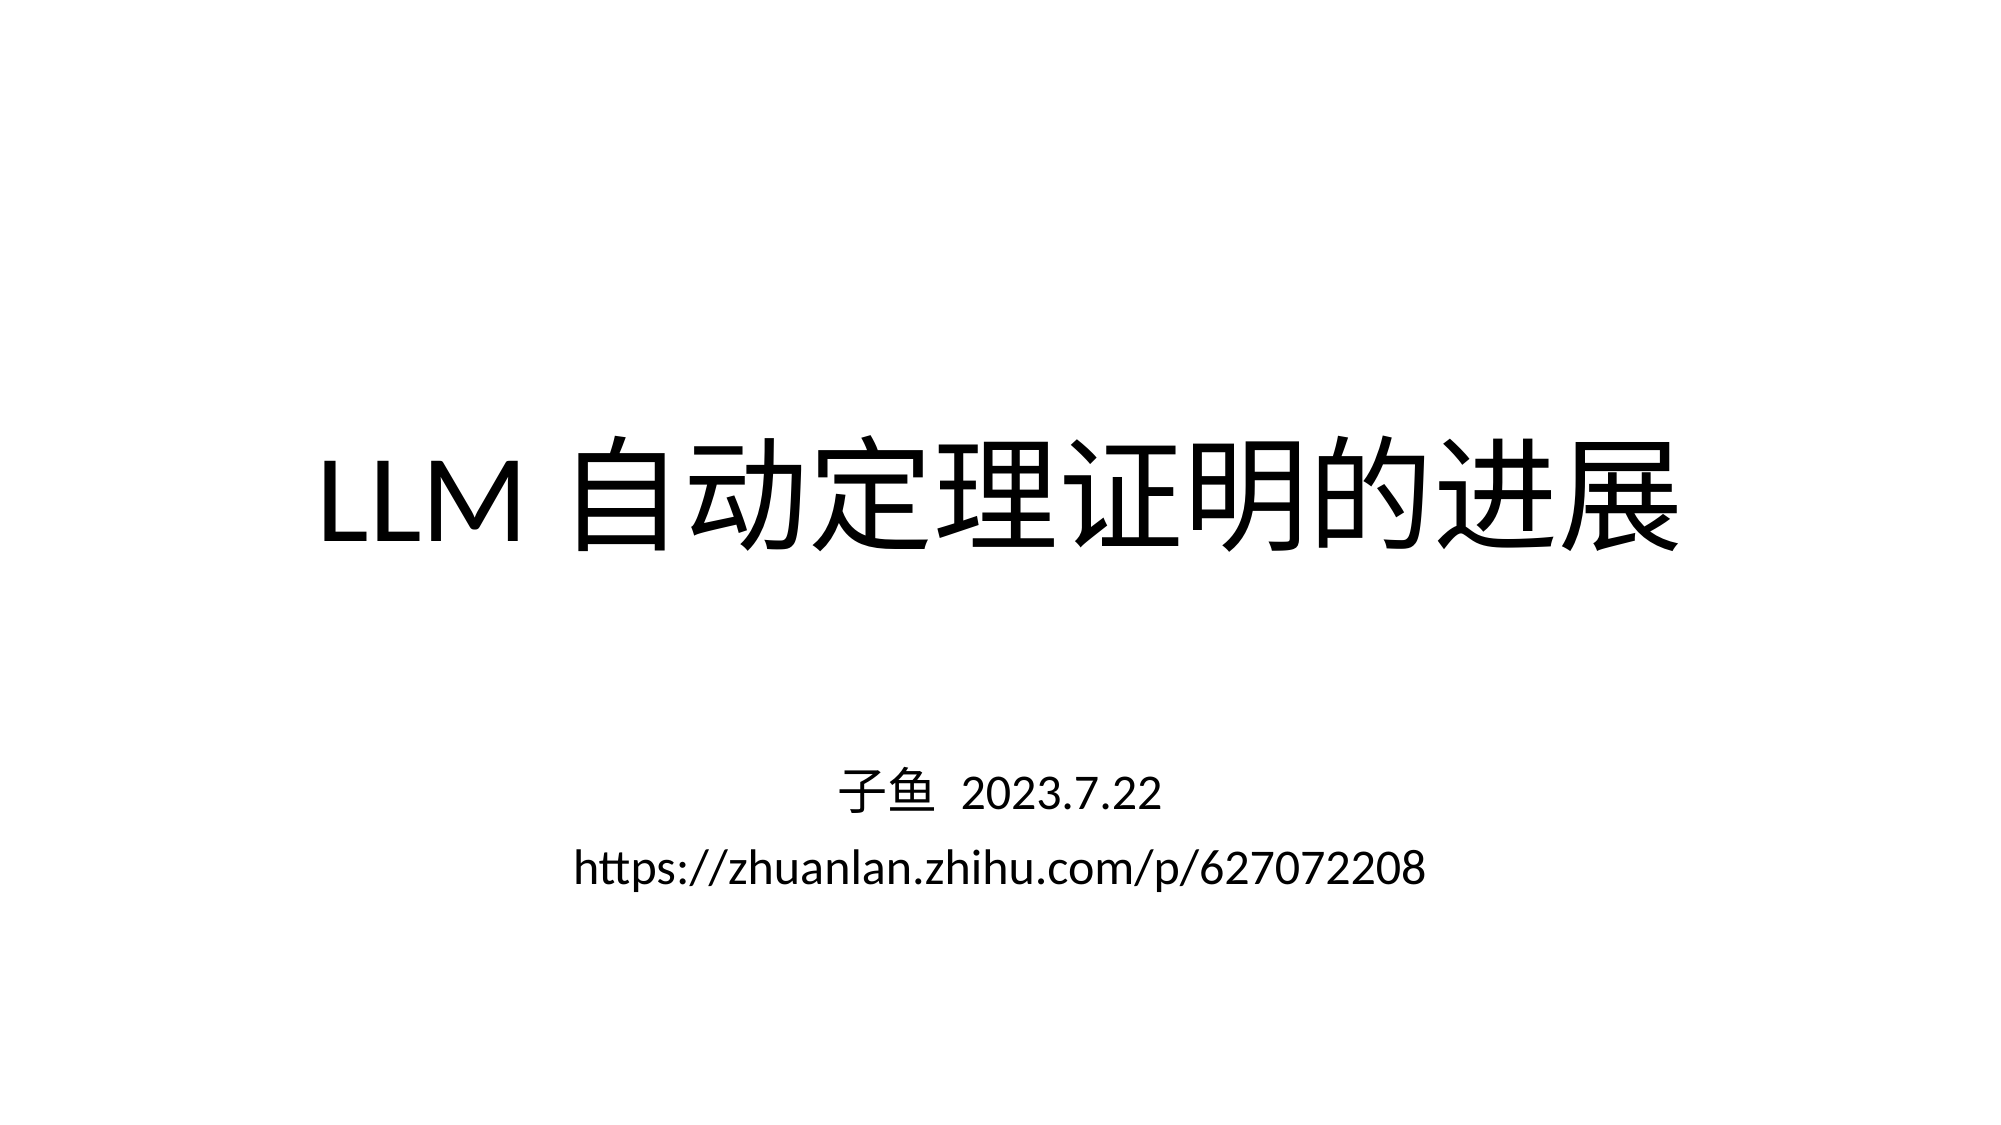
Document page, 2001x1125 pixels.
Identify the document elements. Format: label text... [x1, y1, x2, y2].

subtitle 子鱼 2023.7.22 https://zhuanlan.zhihu.com/p/627072208 [249, 759, 1750, 967]
title LLM自动定理证明的进展 [249, 184, 1750, 576]
